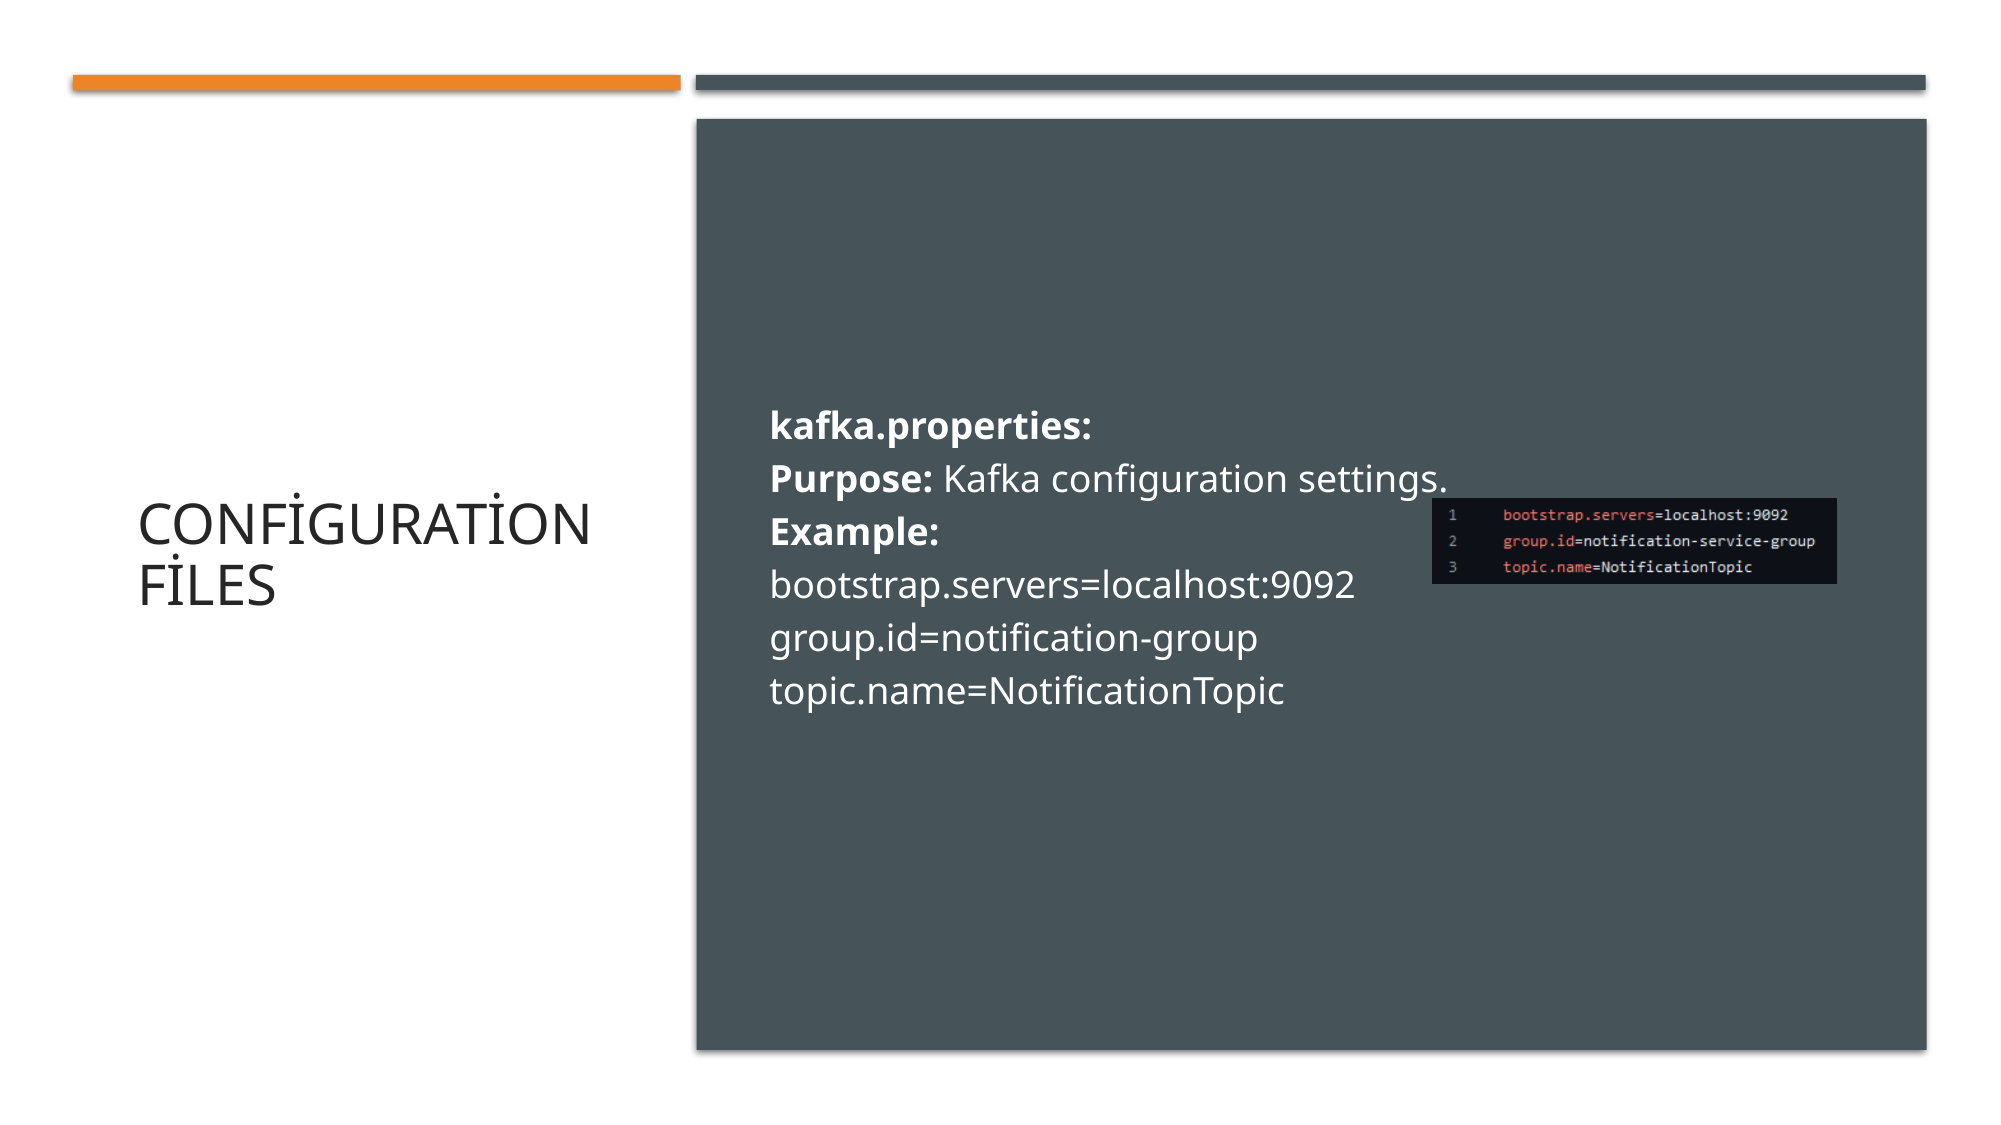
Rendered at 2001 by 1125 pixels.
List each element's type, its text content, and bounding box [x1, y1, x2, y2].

title Configuration Files [122, 170, 624, 943]
text_box [72, 74, 682, 92]
picture [1431, 497, 1837, 584]
text_box [696, 118, 1928, 1051]
text_box [695, 74, 1927, 91]
text_box kafka.properties: Purpose: Kafka configuration settings. Example: bootstrap.servers=localhost:9092 group.id=notification-group topic.name=NotificationTopic [754, 394, 1905, 774]
text_box [0, 0, 2000, 1125]
